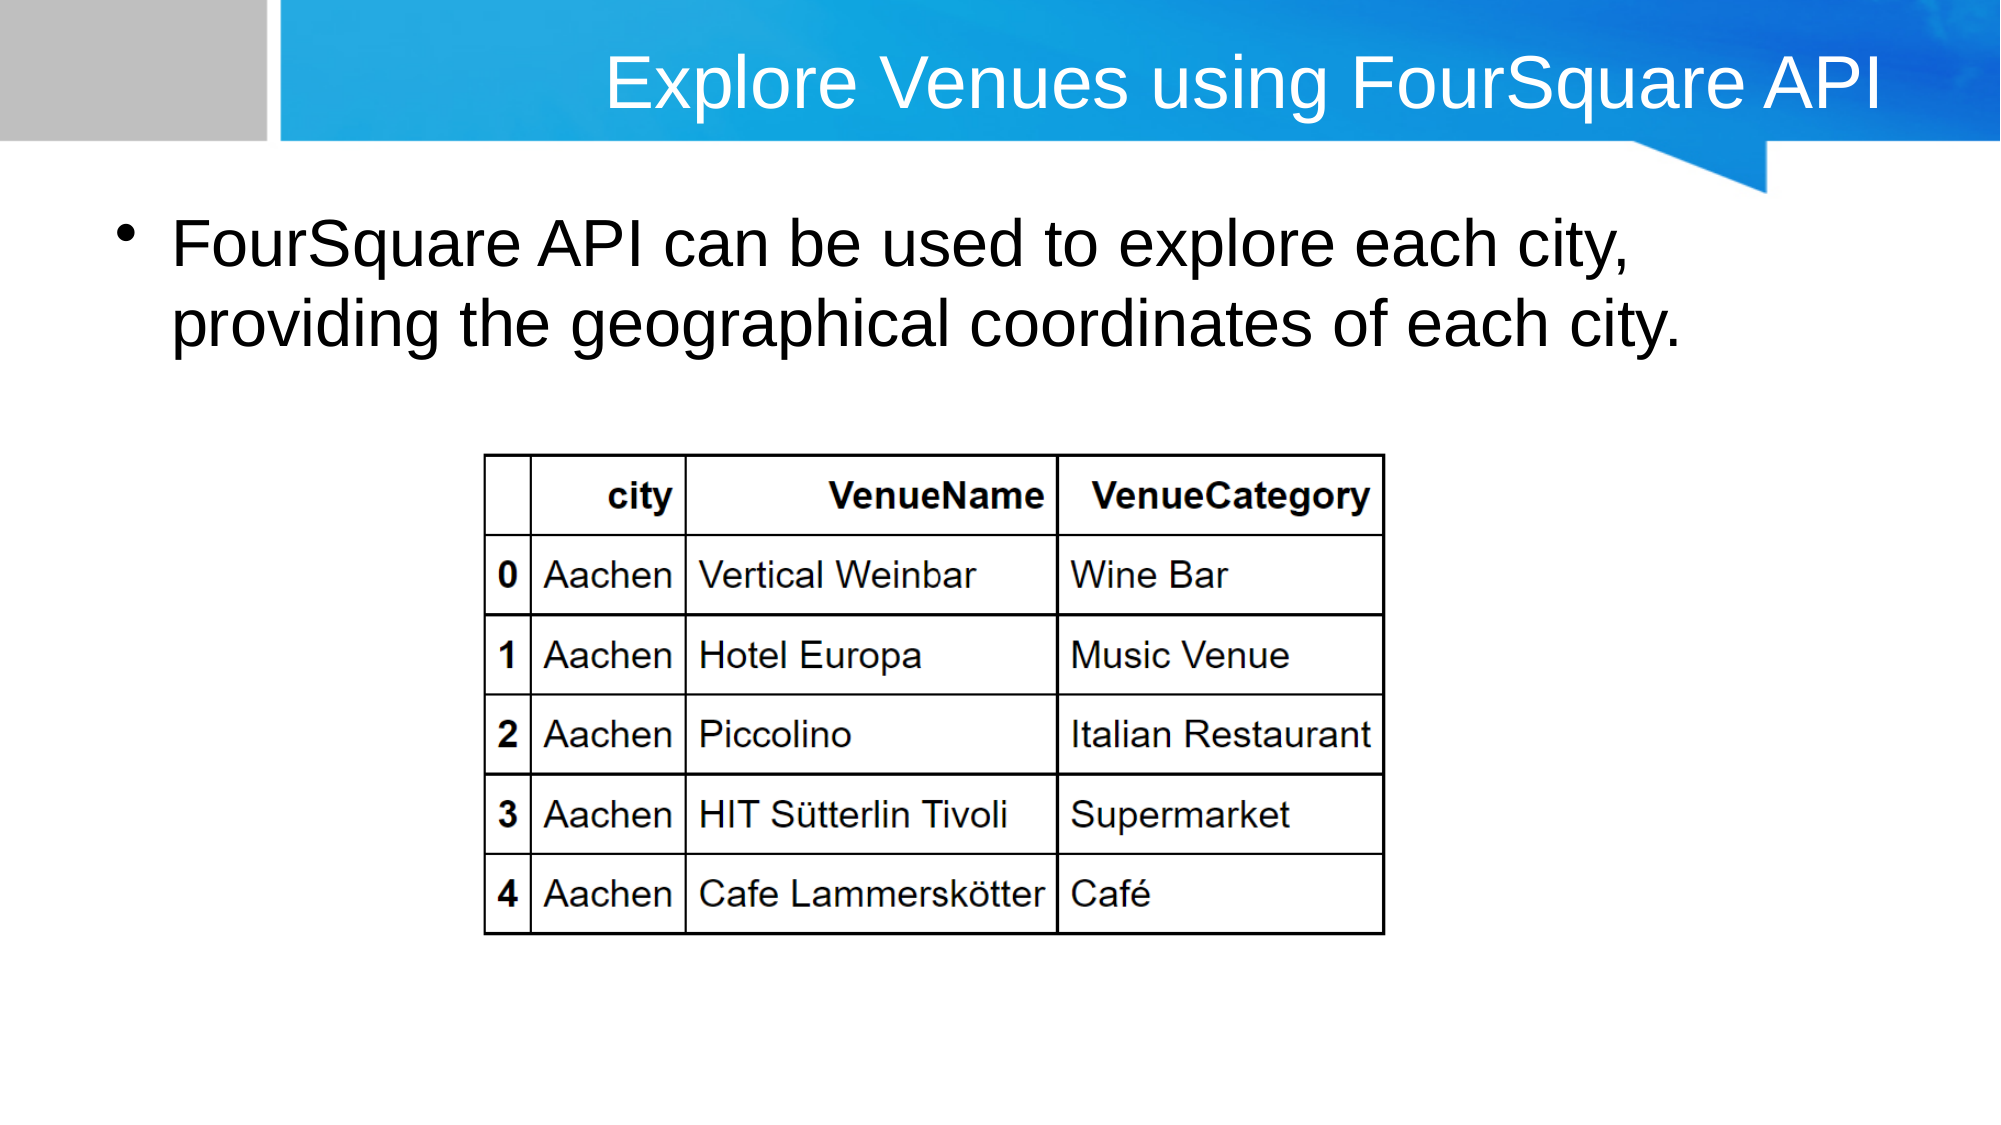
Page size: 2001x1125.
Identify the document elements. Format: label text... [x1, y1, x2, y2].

list FourSquare API can be used to explore each city, providing the geographical coordinates of each city. [99, 192, 1901, 1006]
title Explore Venues using FourSquare API [99, 30, 1901, 127]
picture [0, 0, 2000, 1125]
